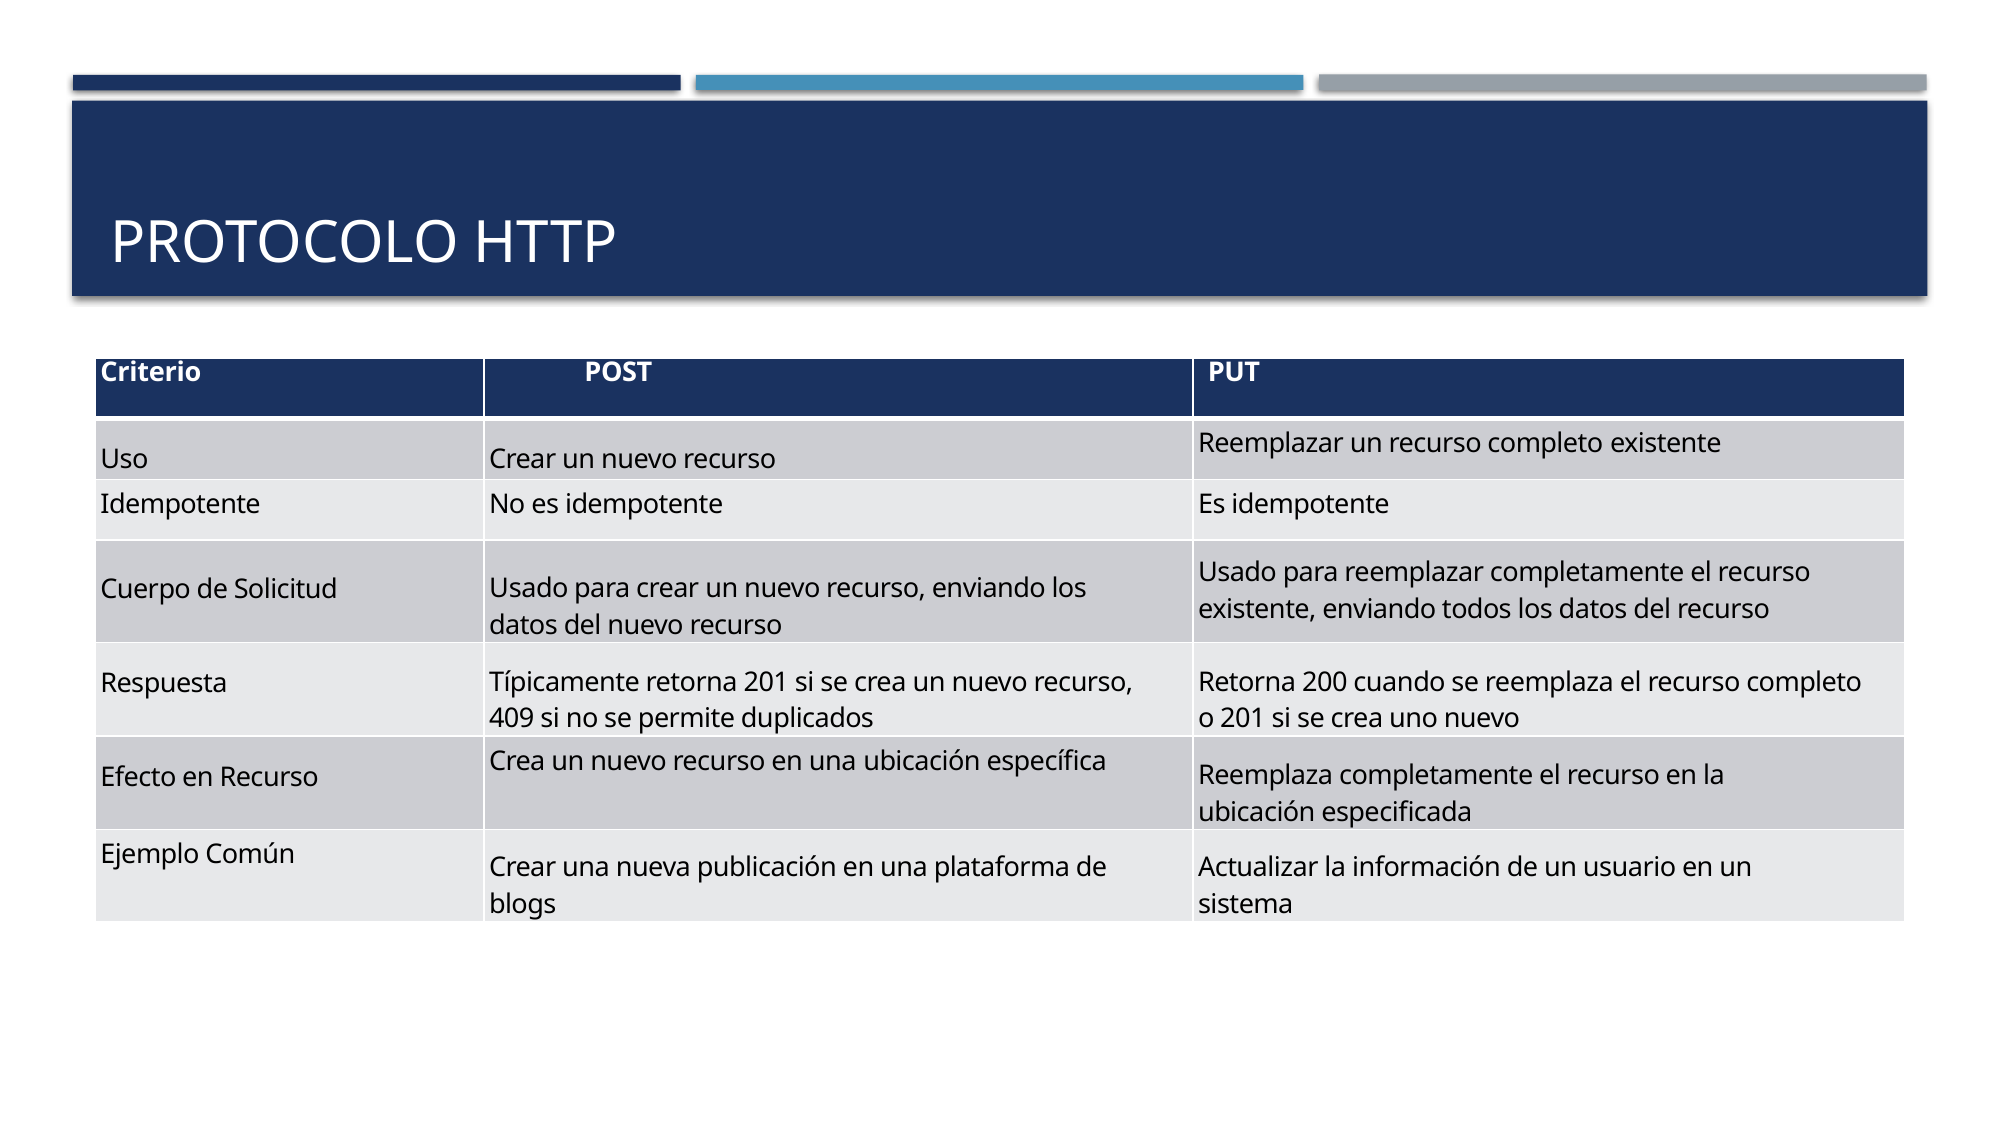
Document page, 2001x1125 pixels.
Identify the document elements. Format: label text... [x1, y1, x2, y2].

table_cell Típicamente retorna 201 si se crea un nuevo recurso, 409 si no se permite duplicados [485, 643, 1192, 735]
table_cell Ejemplo Común [96, 830, 483, 921]
table_cell Uso [96, 421, 483, 479]
table_cell Retorna 200 cuando se reemplaza el recurso completo o 201 si se crea uno nuevo [1194, 643, 1904, 735]
table_cell Es idempotente [1194, 480, 1904, 539]
table_cell No es idempotente [485, 480, 1192, 539]
table_cell Actualizar la información de un usuario en un sistema [1194, 830, 1904, 921]
table_cell Reemplaza completamente el recurso en la ubicación especificada [1194, 737, 1904, 829]
table_cell Efecto en Recurso [96, 737, 483, 829]
table_header Criterio [96, 359, 483, 416]
title Protocolo http [95, 115, 1905, 282]
table_cell Usado para crear un nuevo recurso, enviando los datos del nuevo recurso [485, 541, 1192, 642]
table_cell Usado para reemplazar completamente el recurso existente, enviando todos los datos del recurso [1194, 541, 1904, 642]
table_cell Respuesta [96, 643, 483, 735]
table_cell Cuerpo de Solicitud [96, 541, 483, 642]
table_cell Idempotente [96, 480, 483, 539]
table_cell Reemplazar un recurso completo existente [1194, 421, 1904, 479]
table_header POST [485, 359, 1192, 416]
table_header PUT [1194, 359, 1904, 416]
table_cell Crear un nuevo recurso [485, 421, 1192, 479]
table_cell Crea un nuevo recurso en una ubicación específica [485, 737, 1192, 829]
table_cell Crear una nueva publicación en una plataforma de blogs [485, 830, 1192, 921]
